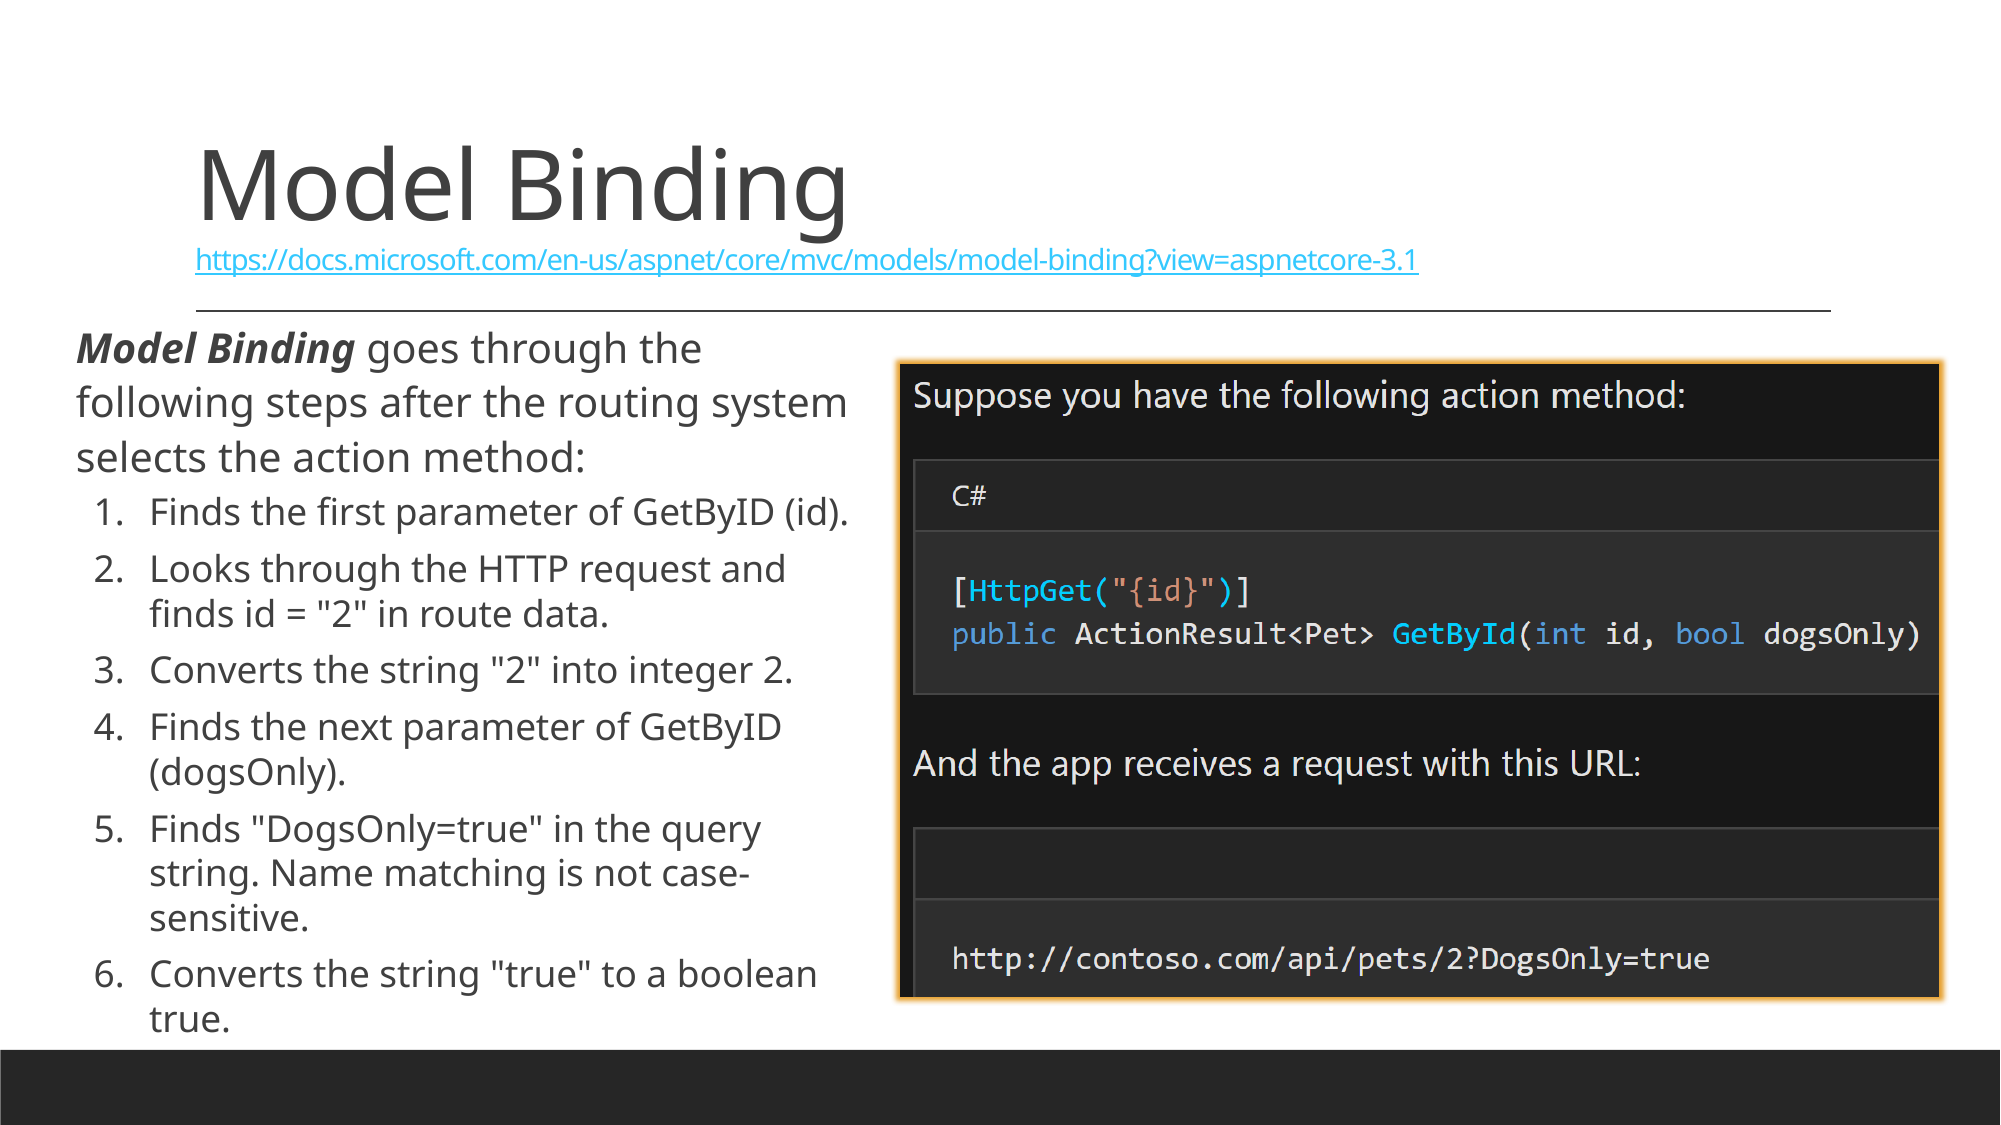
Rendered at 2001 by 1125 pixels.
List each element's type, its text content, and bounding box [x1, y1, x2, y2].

title Model Binding https://docs.microsoft.com/en-us/aspnet/core/mvc/models/model-binding?view=aspnetcore-3.1 [180, 47, 1830, 285]
picture [900, 364, 1940, 997]
list Model Binding goes through the following steps after the routing system selects the action method: Finds the first parameter of GetByID (id). Looks through the HTTP request and finds id = "2" in route data. Converts the string "2" into integer 2. Finds the next parameter of GetByID (dogsOnly). Finds "DogsOnly=true" in the query string. Name matching is not case-sensitive. Converts the string "true" to a boolean true. [60, 306, 881, 1050]
